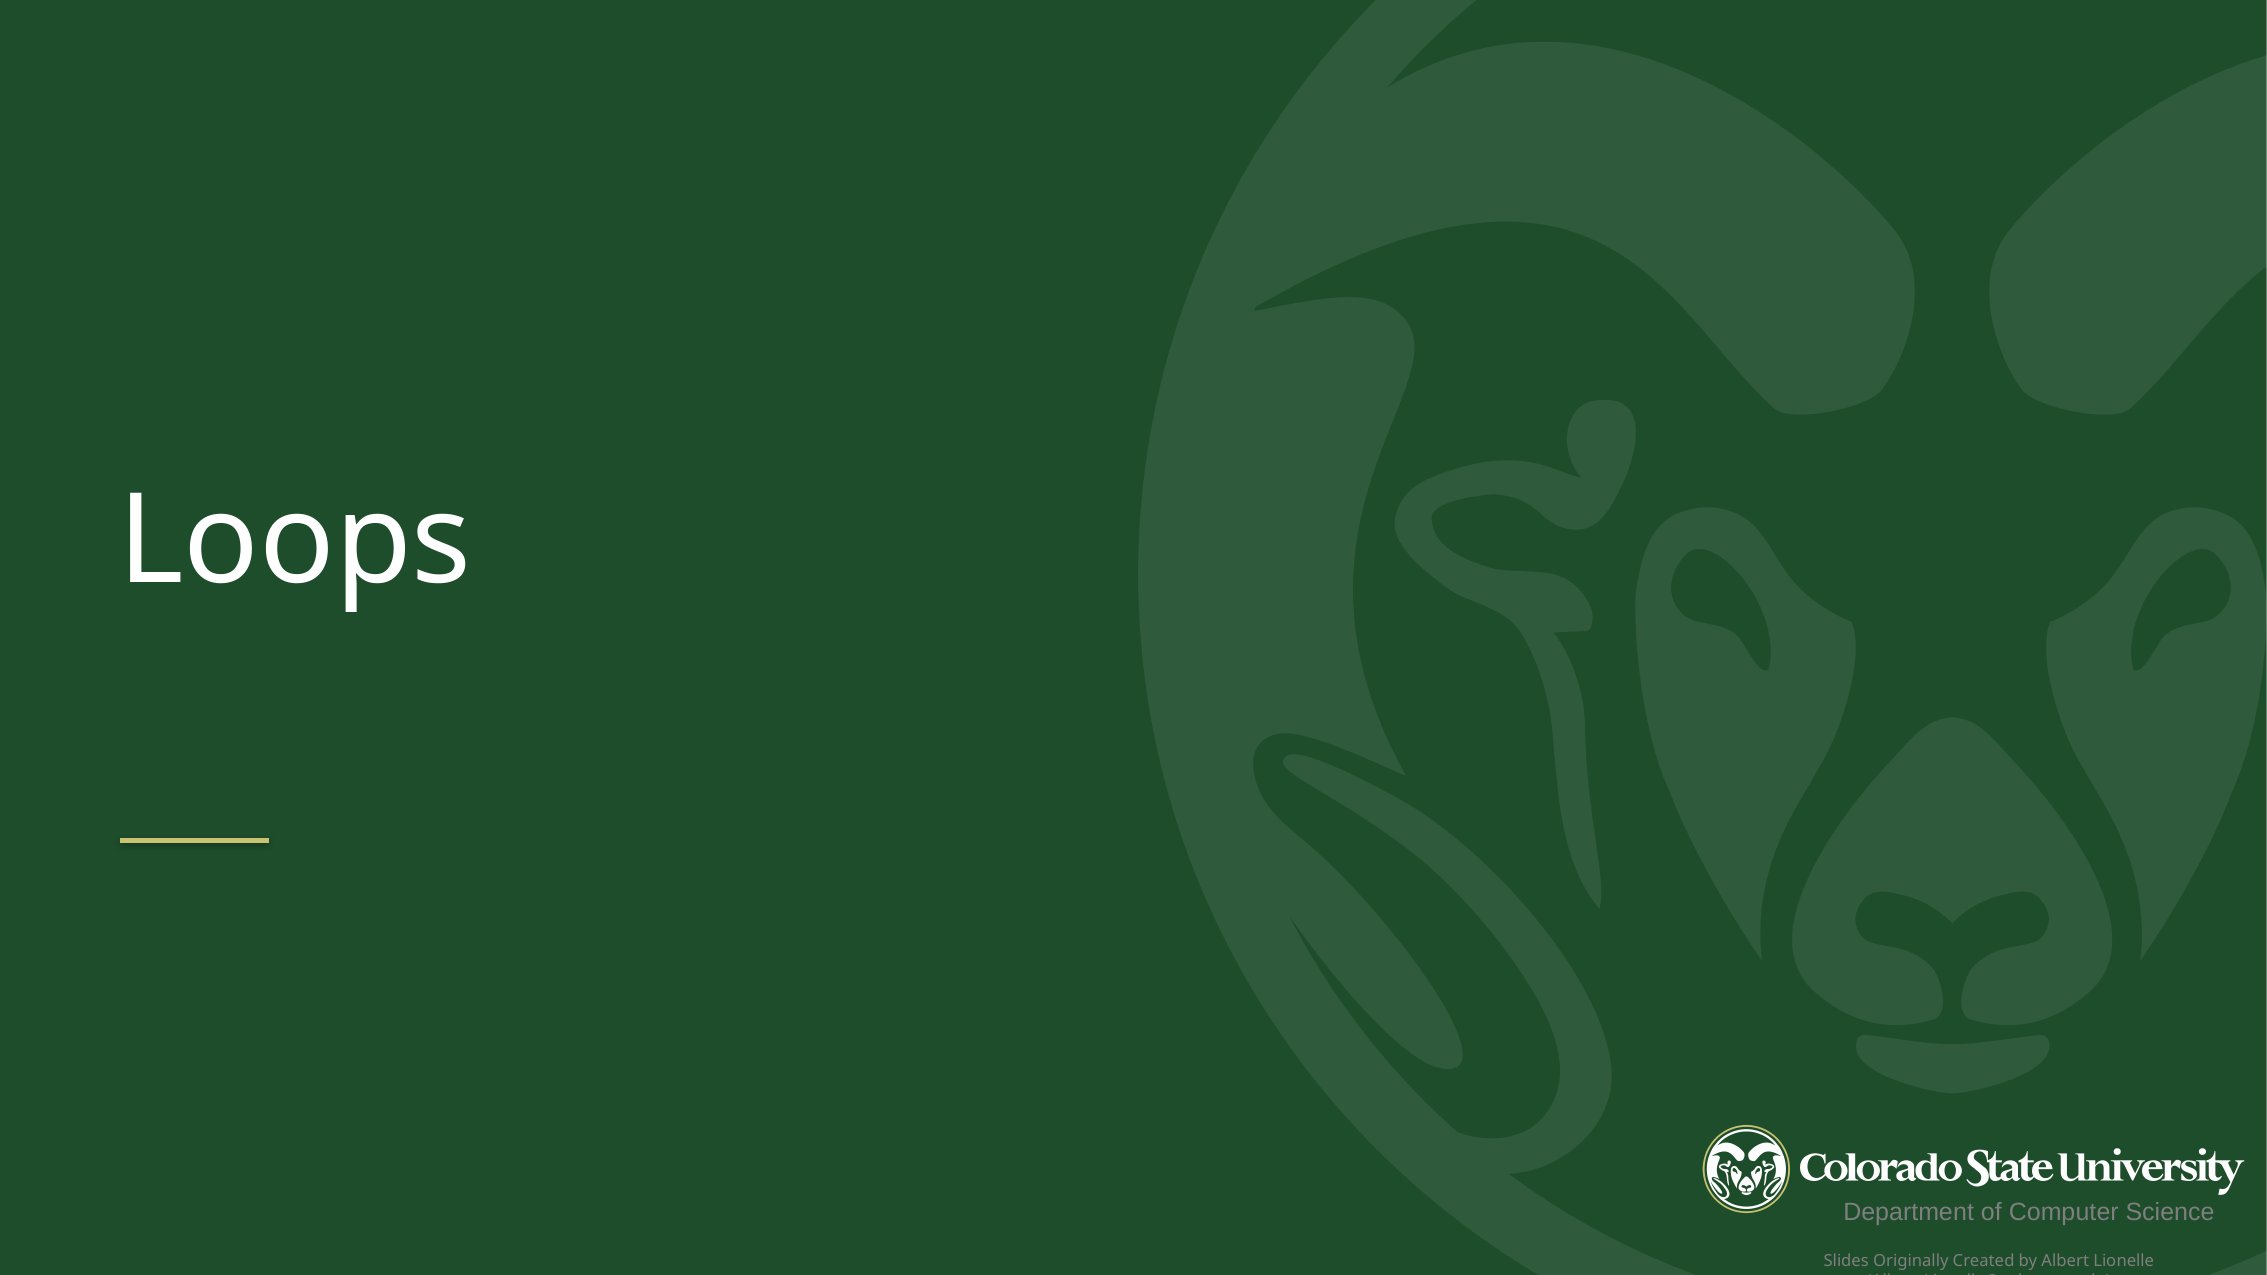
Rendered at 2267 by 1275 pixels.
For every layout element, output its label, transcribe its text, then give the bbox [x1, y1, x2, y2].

list Loops [103, 442, 2164, 624]
picture [1682, 1102, 2267, 1234]
